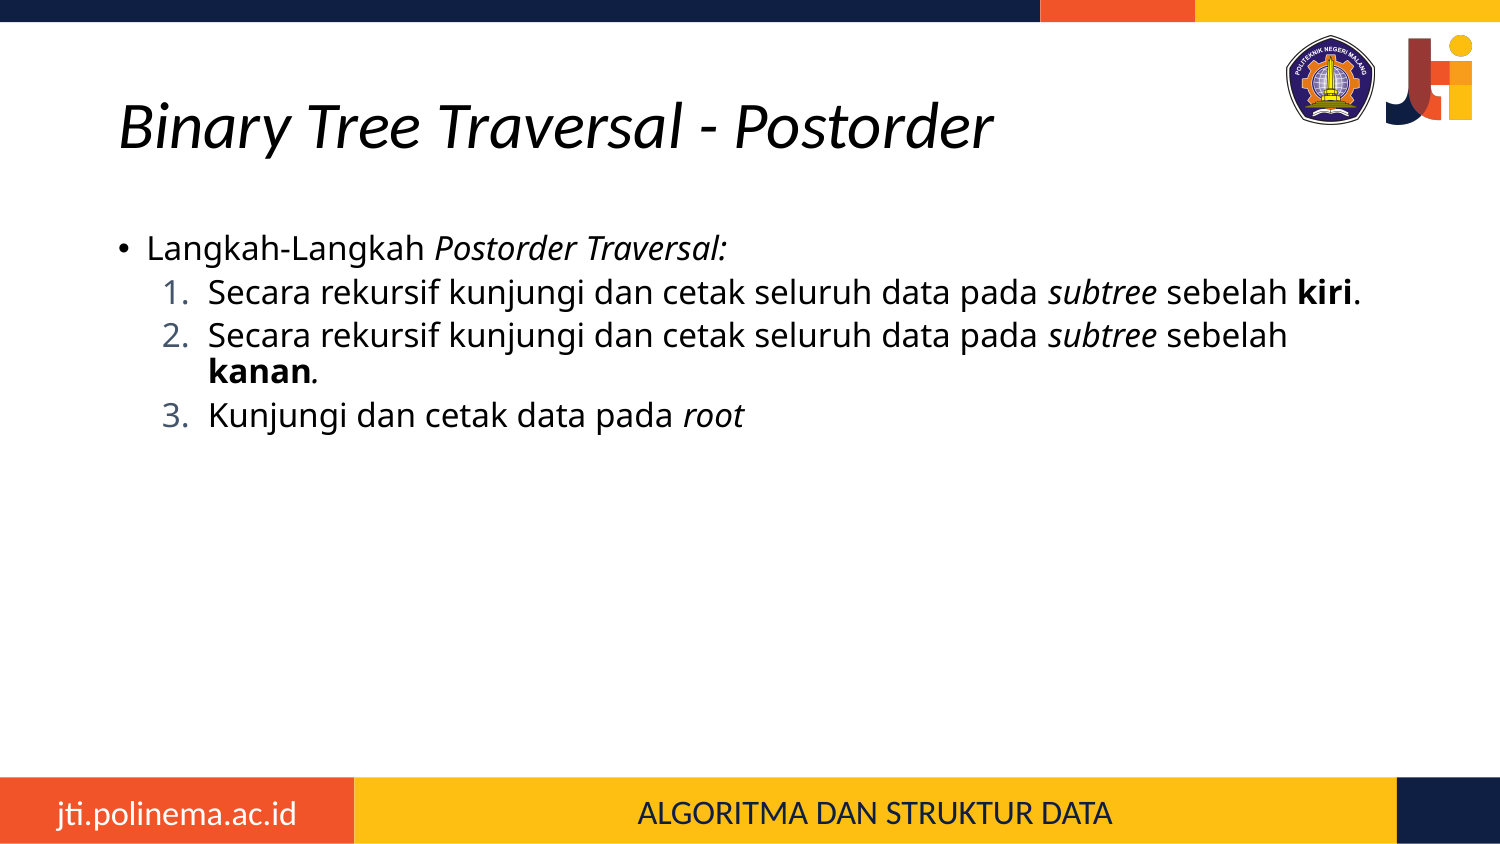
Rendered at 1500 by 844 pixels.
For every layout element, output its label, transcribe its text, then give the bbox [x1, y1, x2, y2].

list Langkah-Langkah Postorder Traversal: Secara rekursif kunjungi dan cetak seluruh data pada subtree sebelah kiri. Secara rekursif kunjungi dan cetak seluruh data pada subtree sebelah kanan. Kunjungi dan cetak data pada root [103, 224, 1397, 760]
picture [1286, 35, 1375, 44]
picture [1386, 35, 1472, 125]
title Binary Tree Traversal - Postorder [103, 44, 1397, 208]
